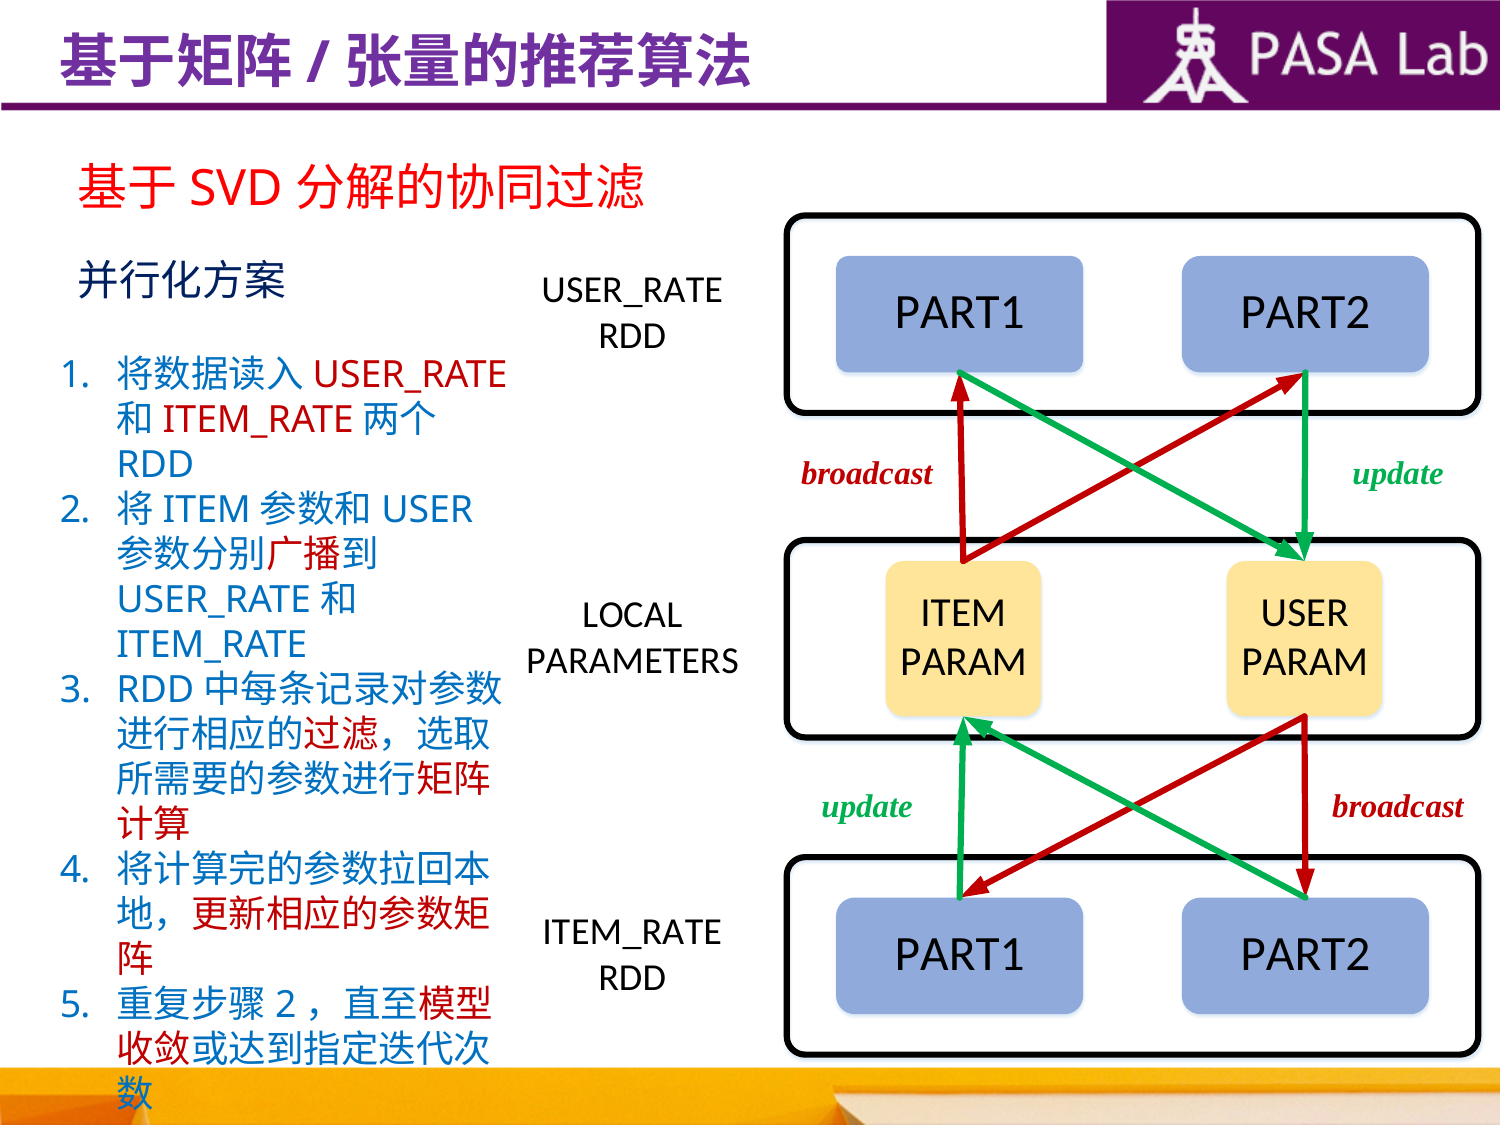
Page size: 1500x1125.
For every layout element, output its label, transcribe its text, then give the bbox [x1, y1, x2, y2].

text_box 并行化方案 [62, 221, 505, 312]
text_box 基于SVD分解的协同过滤 [62, 148, 1082, 221]
text_box 将数据读入USER_RATE和ITEM_RATE两个RDD 将ITEM参数和USER参数分别广播到USER_RATE和ITEM_RATE RDD中每条记录对参数进行相应的过滤，选取所需要的参数进行矩阵计算 将计算完的参数拉回本地，更新相应的参数矩阵 重复步骤2，直至模型收敛或达到指定迭代次数 [45, 342, 533, 1123]
text_box 基于矩阵/张量的推荐算法 [45, 17, 1082, 102]
picture [0, 0, 1500, 1125]
